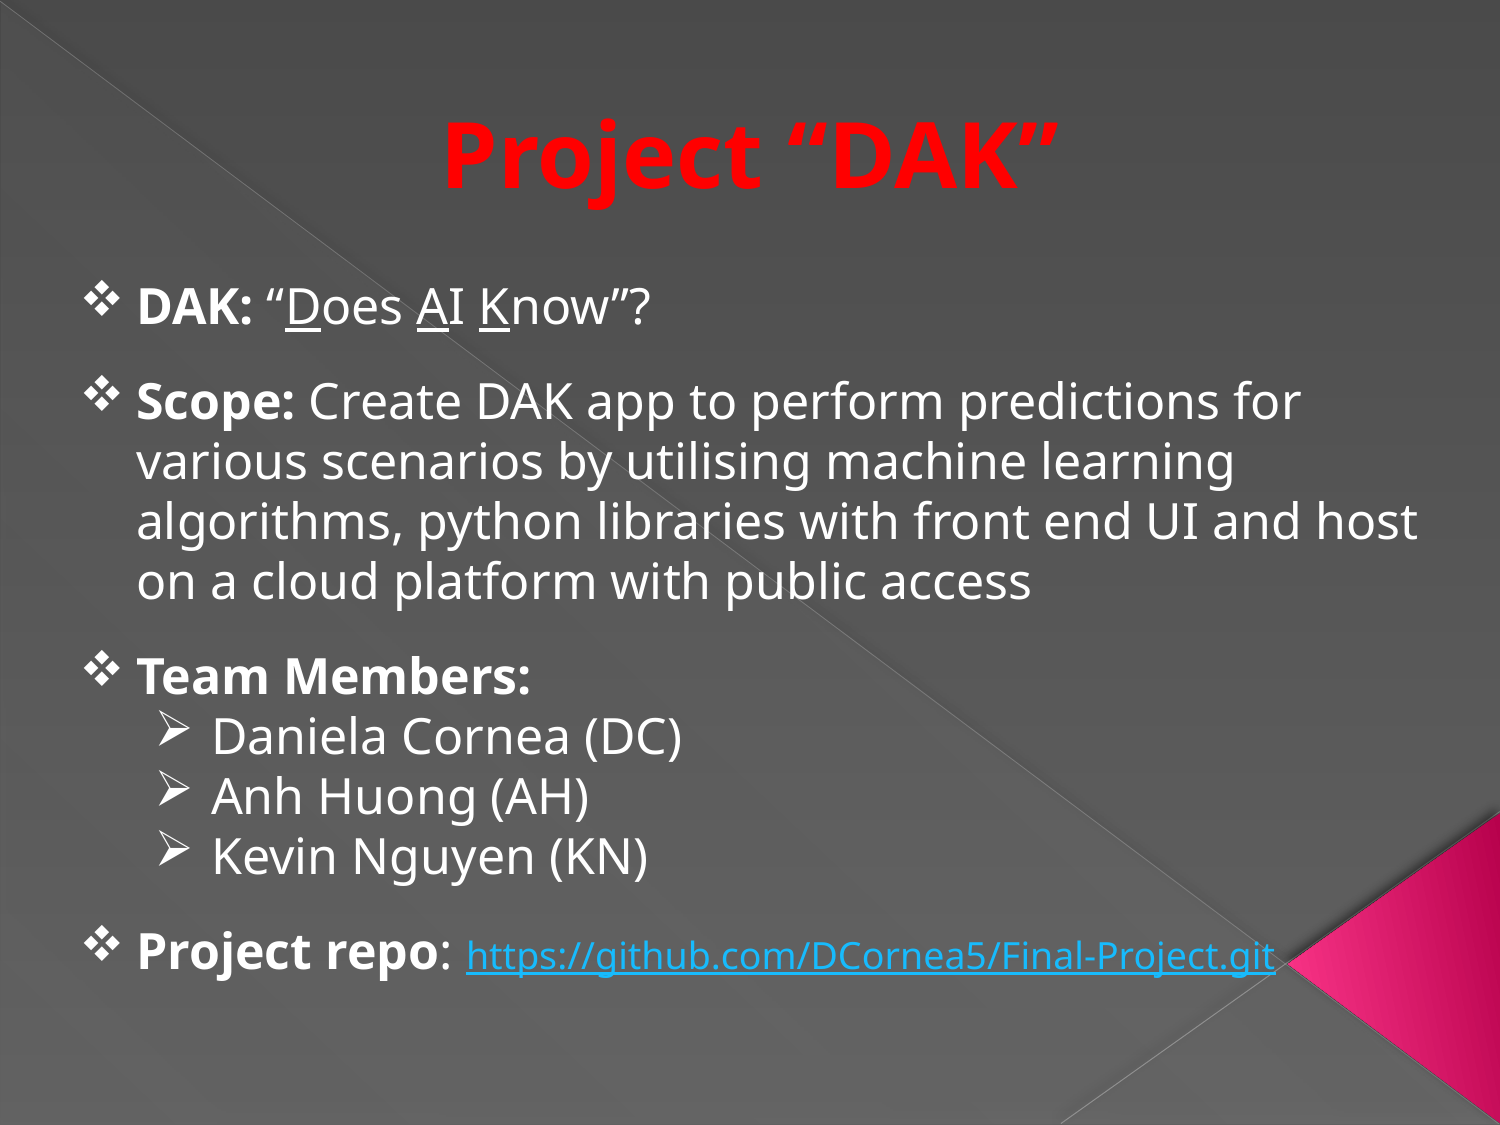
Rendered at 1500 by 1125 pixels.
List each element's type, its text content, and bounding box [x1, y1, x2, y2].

text_box DAK: “Does AI Know”? Scope: Create DAK app to perform predictions for various scenarios by utilising machine learning algorithms, python libraries with front end UI and host on a cloud platform with public access Team Members: Daniela Cornea (DC) Anh Huong (AH) Kevin Nguyen (KN) Project repo: https://github.com/DCornea5/Final-Project.git [64, 267, 1447, 987]
text_box Project “DAK” [0, 89, 1500, 215]
